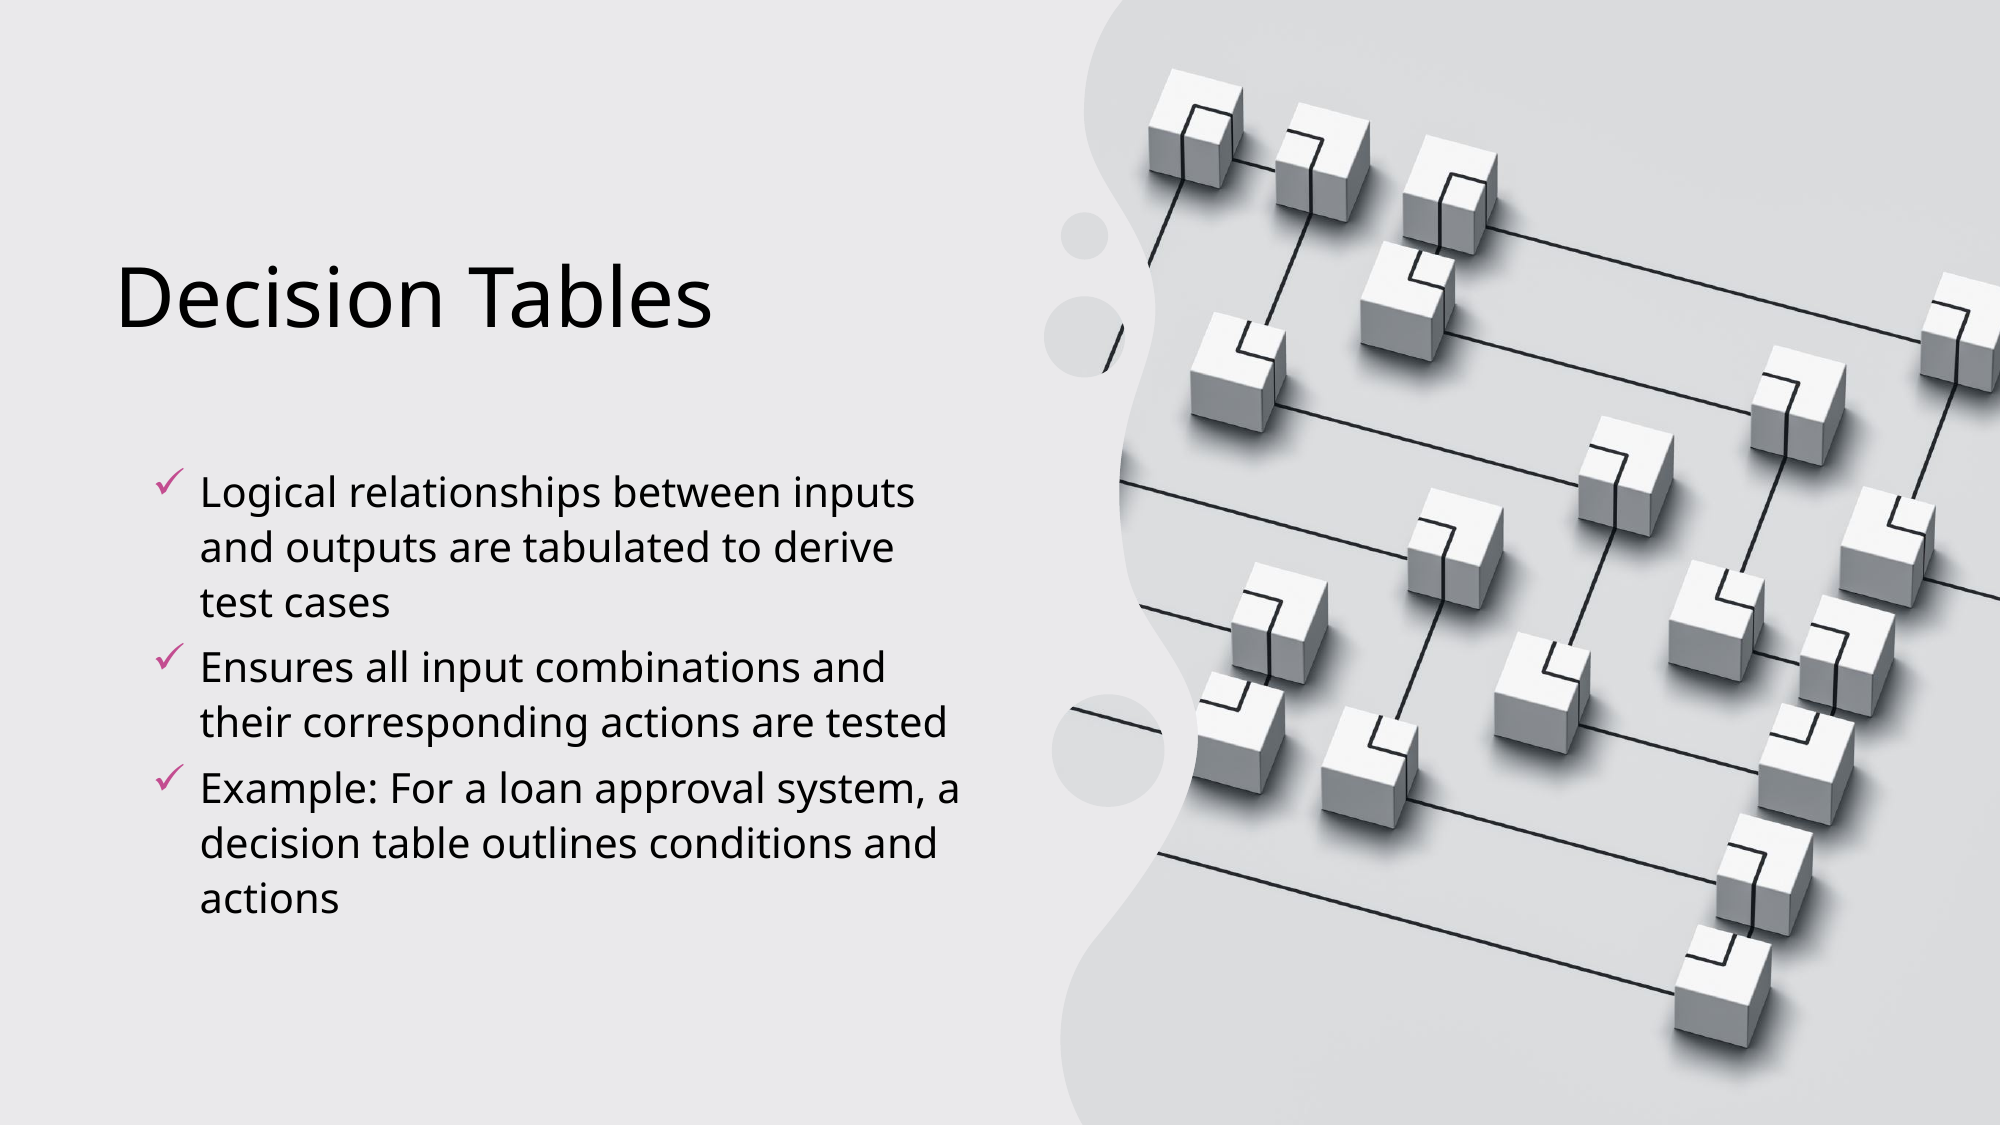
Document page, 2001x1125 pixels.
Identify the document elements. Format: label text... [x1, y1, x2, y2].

title Decision Tables [99, 90, 981, 352]
text_box [0, 0, 1043, 1125]
list Logical relationships between inputs and outputs are tabulated to derive test cases Ensures all input combinations and their corresponding actions are tested Example: For a loan approval system, a decision table outlines conditions and actions [100, 392, 979, 1080]
picture [1043, 0, 2000, 1125]
